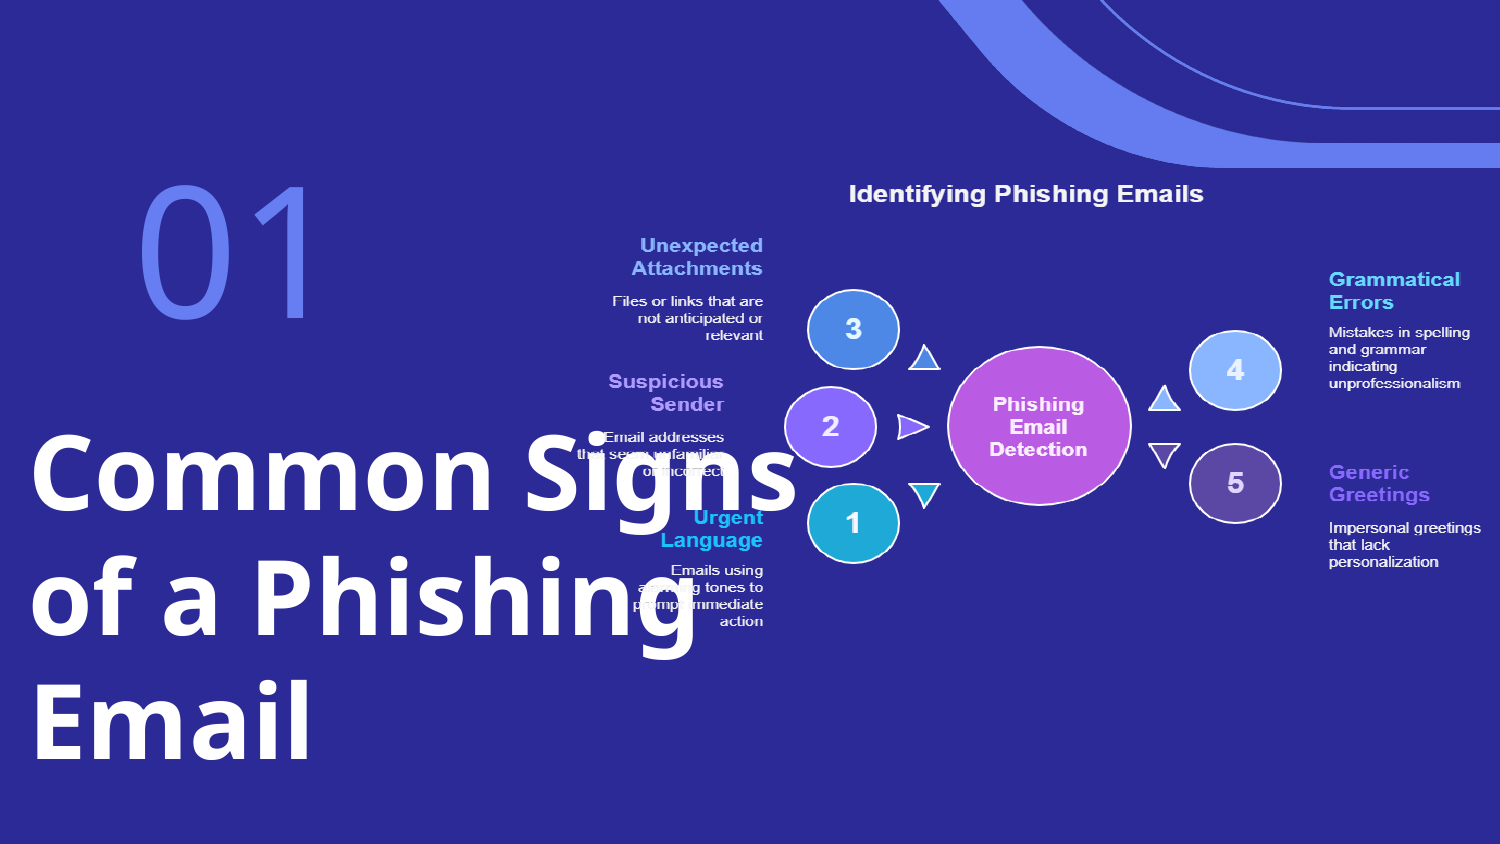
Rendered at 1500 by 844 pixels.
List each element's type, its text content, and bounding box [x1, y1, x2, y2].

title Common Signs of a Phishing Email [13, 375, 819, 789]
list 01 [118, 93, 461, 363]
picture [555, 0, 1500, 638]
